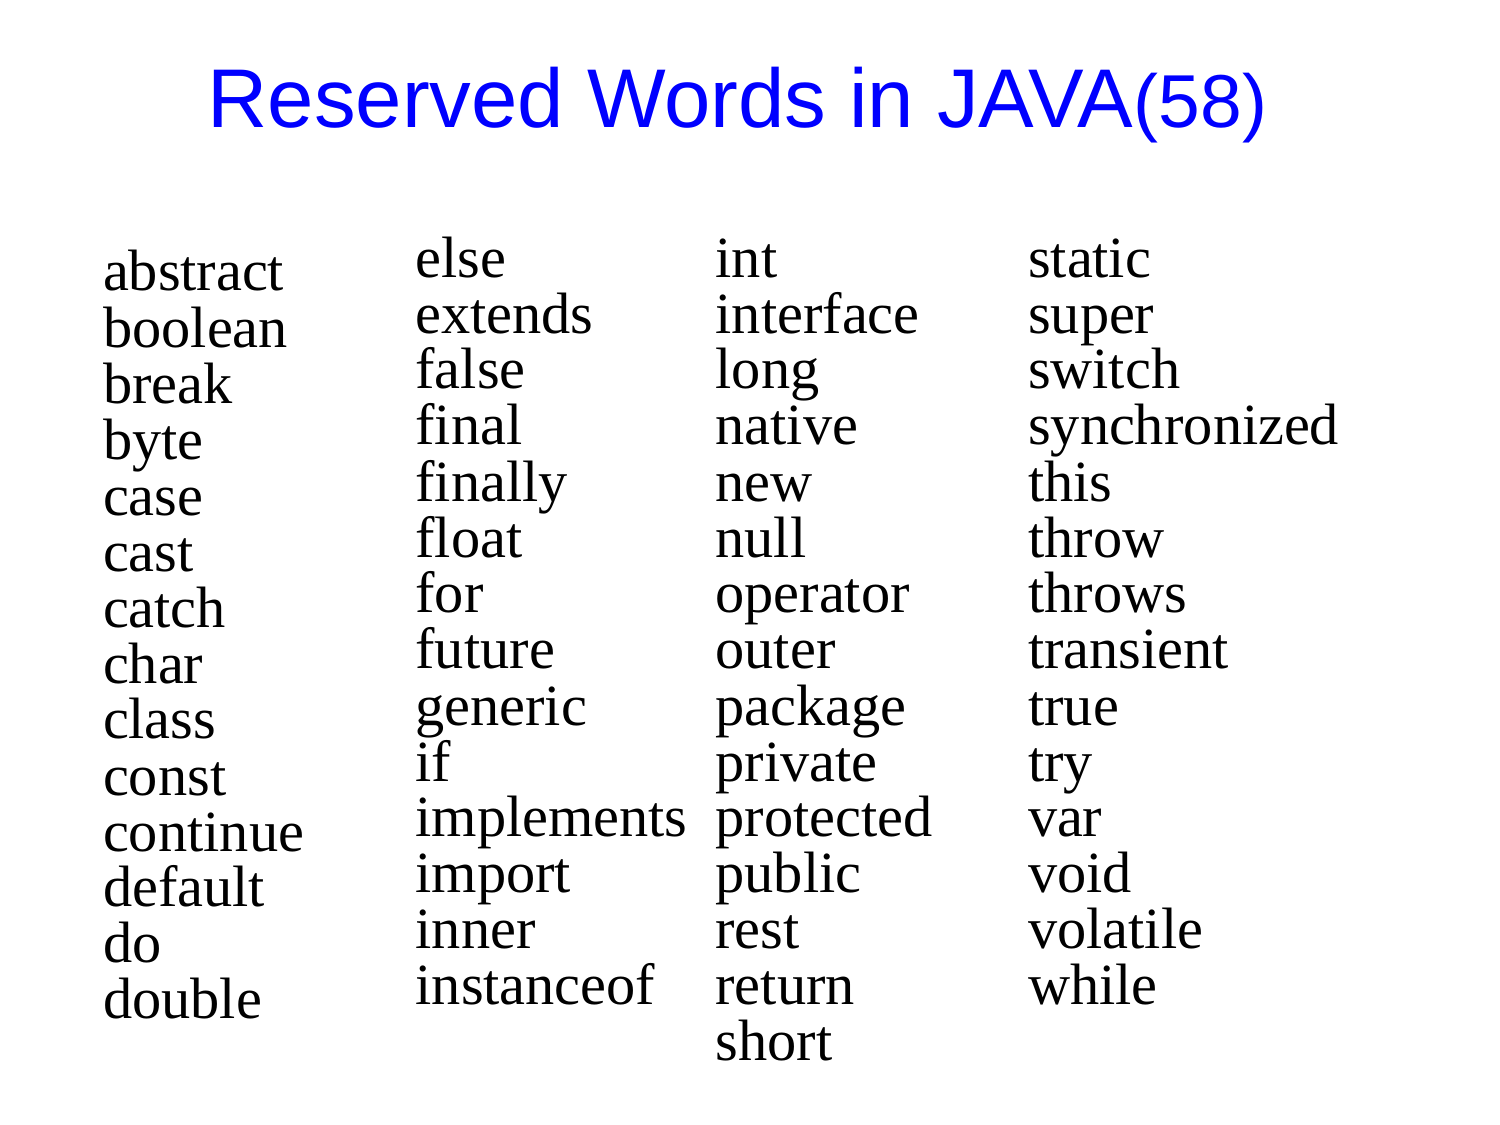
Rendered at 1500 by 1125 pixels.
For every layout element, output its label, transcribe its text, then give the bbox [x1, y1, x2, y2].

text_box abstract boolean break byte case cast catch char class const continue default do double [95, 224, 312, 1038]
text_box int interface long native new null operator outer package private protected public rest return short [708, 224, 941, 1080]
text_box else extends false final finally float for future generic if implements import inner instanceof [408, 224, 696, 1024]
text_box static super switch synchronized this throw throws transient true try var void volatile while [1020, 224, 1348, 1024]
title Reserved Words in JAVA(58) [99, 0, 1376, 188]
